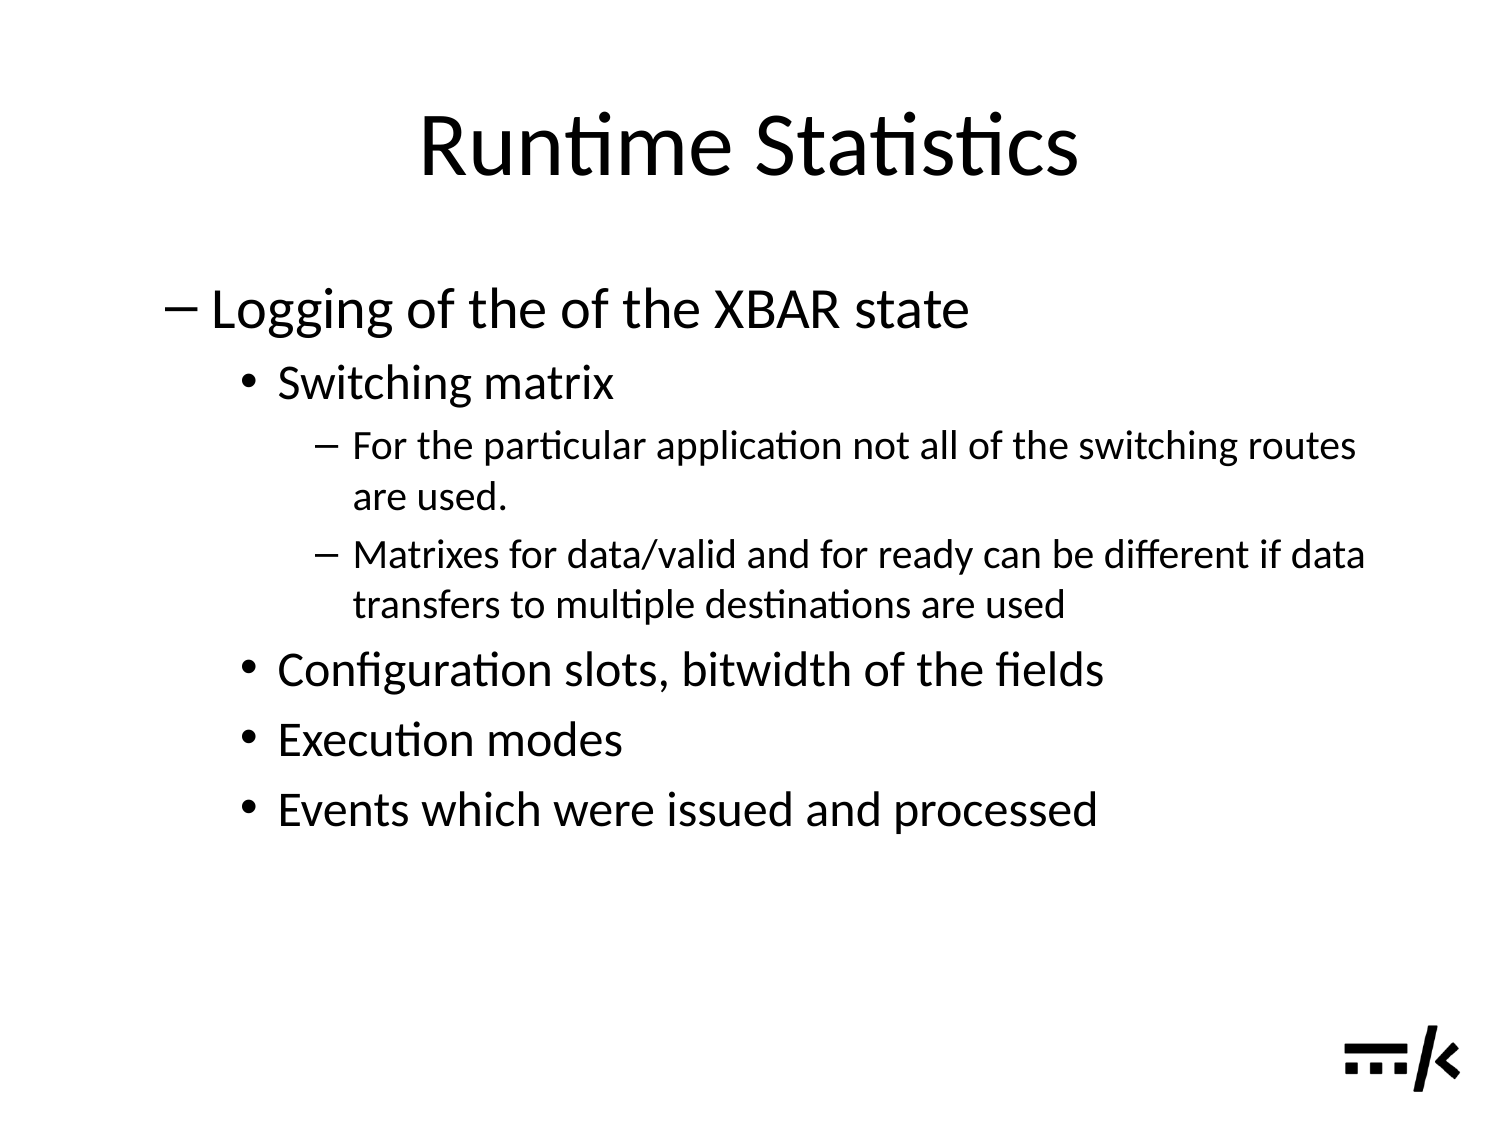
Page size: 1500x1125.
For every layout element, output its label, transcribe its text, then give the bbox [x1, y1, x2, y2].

picture [1312, 987, 1490, 1125]
list Logging of the of the XBAR state Switching matrix For the particular application not all of the switching routes are used. Matrixes for data/valid and for ready can be different if data transfers to multiple destinations are used Configuration slots, bitwidth of the fields Execution modes Events which were issued and processed [75, 262, 1425, 1038]
title Runtime Statistics [75, 45, 1425, 233]
